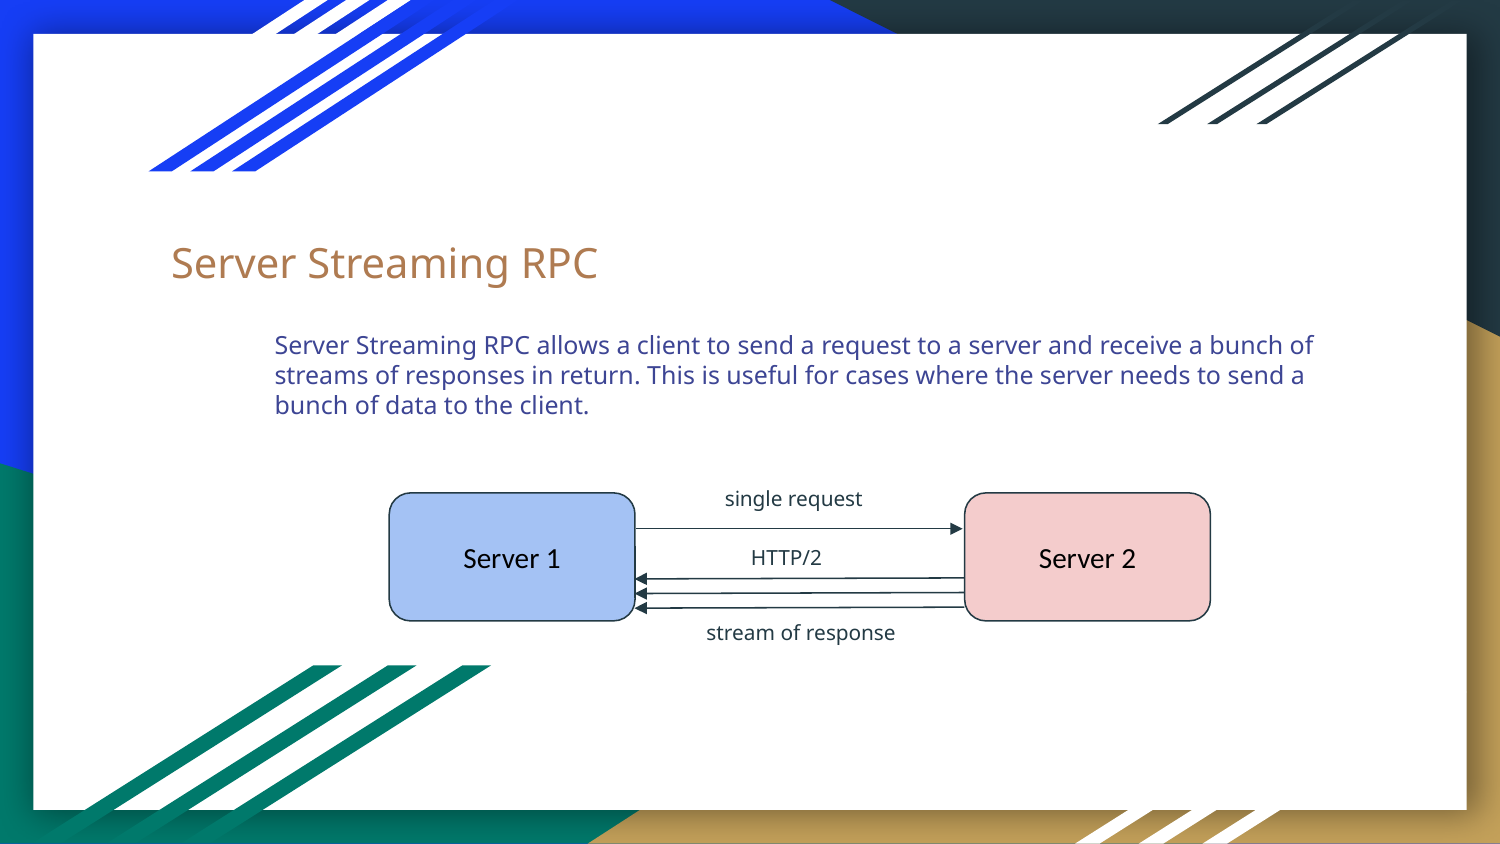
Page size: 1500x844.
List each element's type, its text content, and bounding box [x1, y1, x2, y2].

text_box Server Streaming RPC [125, 221, 645, 302]
text_box Server Streaming RPC allows a client to send a request to a server and receive a bunch of streams of responses in return. This is useful for cases where the server needs to send a bunch of data to the client. [184, 314, 1389, 435]
text_box Server 2 [964, 492, 1211, 621]
text_box stream of response [691, 617, 945, 658]
text_box single request [709, 473, 963, 524]
text_box HTTP/2 [735, 536, 889, 576]
text_box Server 1 [389, 492, 636, 621]
